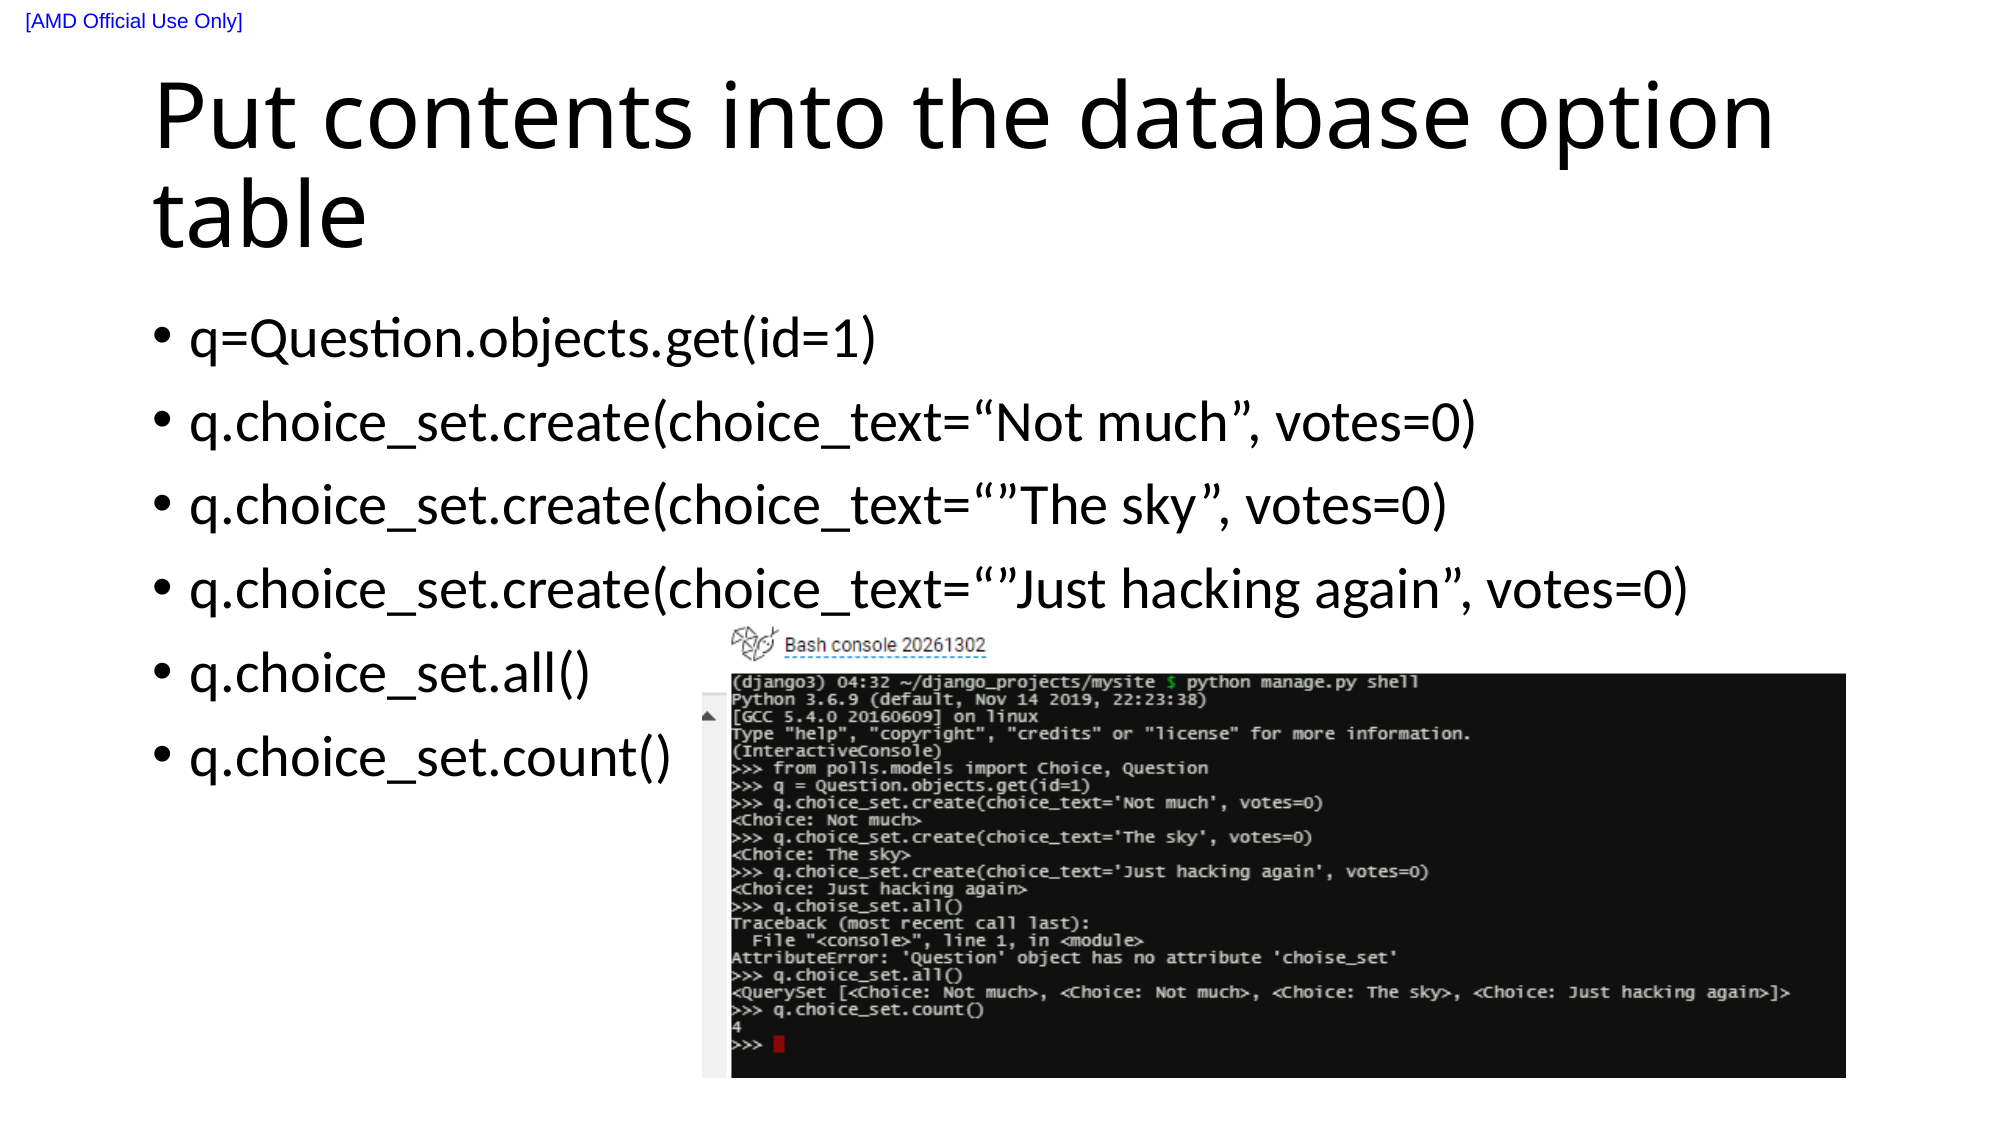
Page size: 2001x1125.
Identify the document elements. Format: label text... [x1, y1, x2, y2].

title Put contents into the database option table [137, 59, 1863, 278]
picture [702, 619, 1846, 1078]
list q=Question.objects.get(id=1) q.choice_set.create(choice_text=“Not much”, votes=0) q.choice_set.create(choice_text=“”The sky”, votes=0) q.choice_set.create(choice_text=“”Just hacking again”, votes=0) q.choice_set.all() q.choice_set.count() [137, 299, 1863, 1014]
